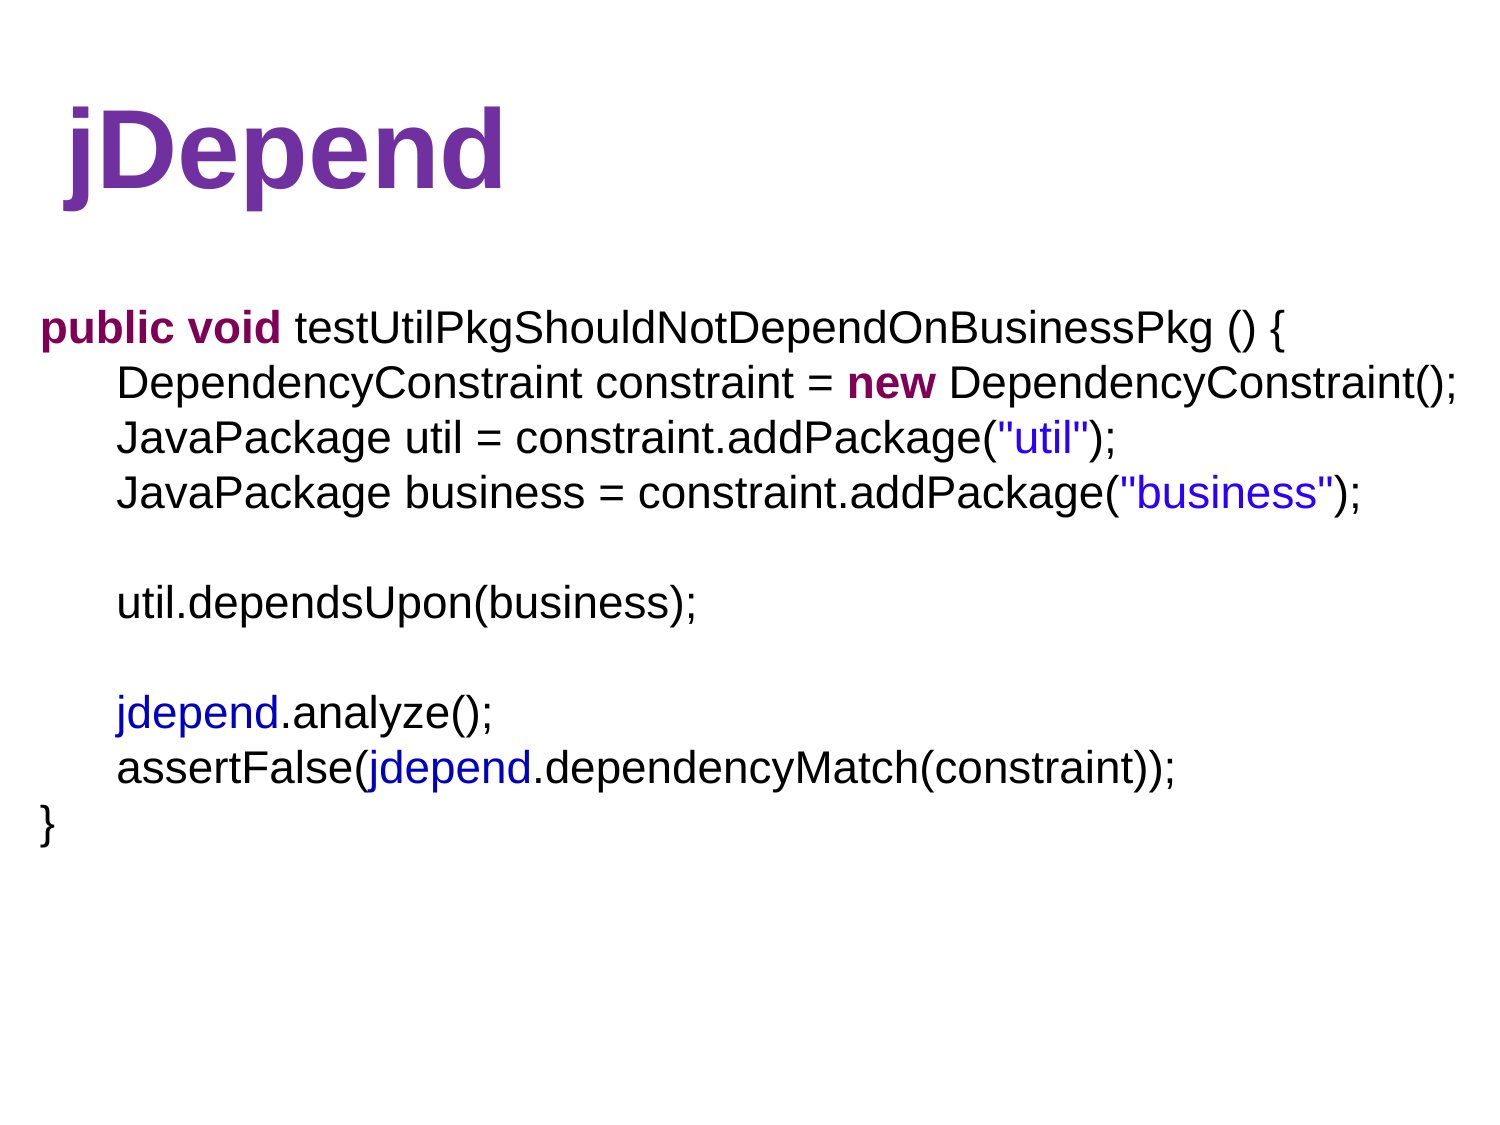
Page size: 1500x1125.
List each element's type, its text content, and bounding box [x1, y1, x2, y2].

title jDepend [50, 75, 763, 213]
text_box public void testUtilPkgShouldNotDependOnBusinessPkg () { DependencyConstraint constraint = new DependencyConstraint(); JavaPackage util = constraint.addPackage("util"); JavaPackage business = constraint.addPackage("business"); util.dependsUpon(business); jdepend.analyze(); assertFalse(jdepend.dependencyMatch(constraint)); } [24, 290, 1500, 856]
